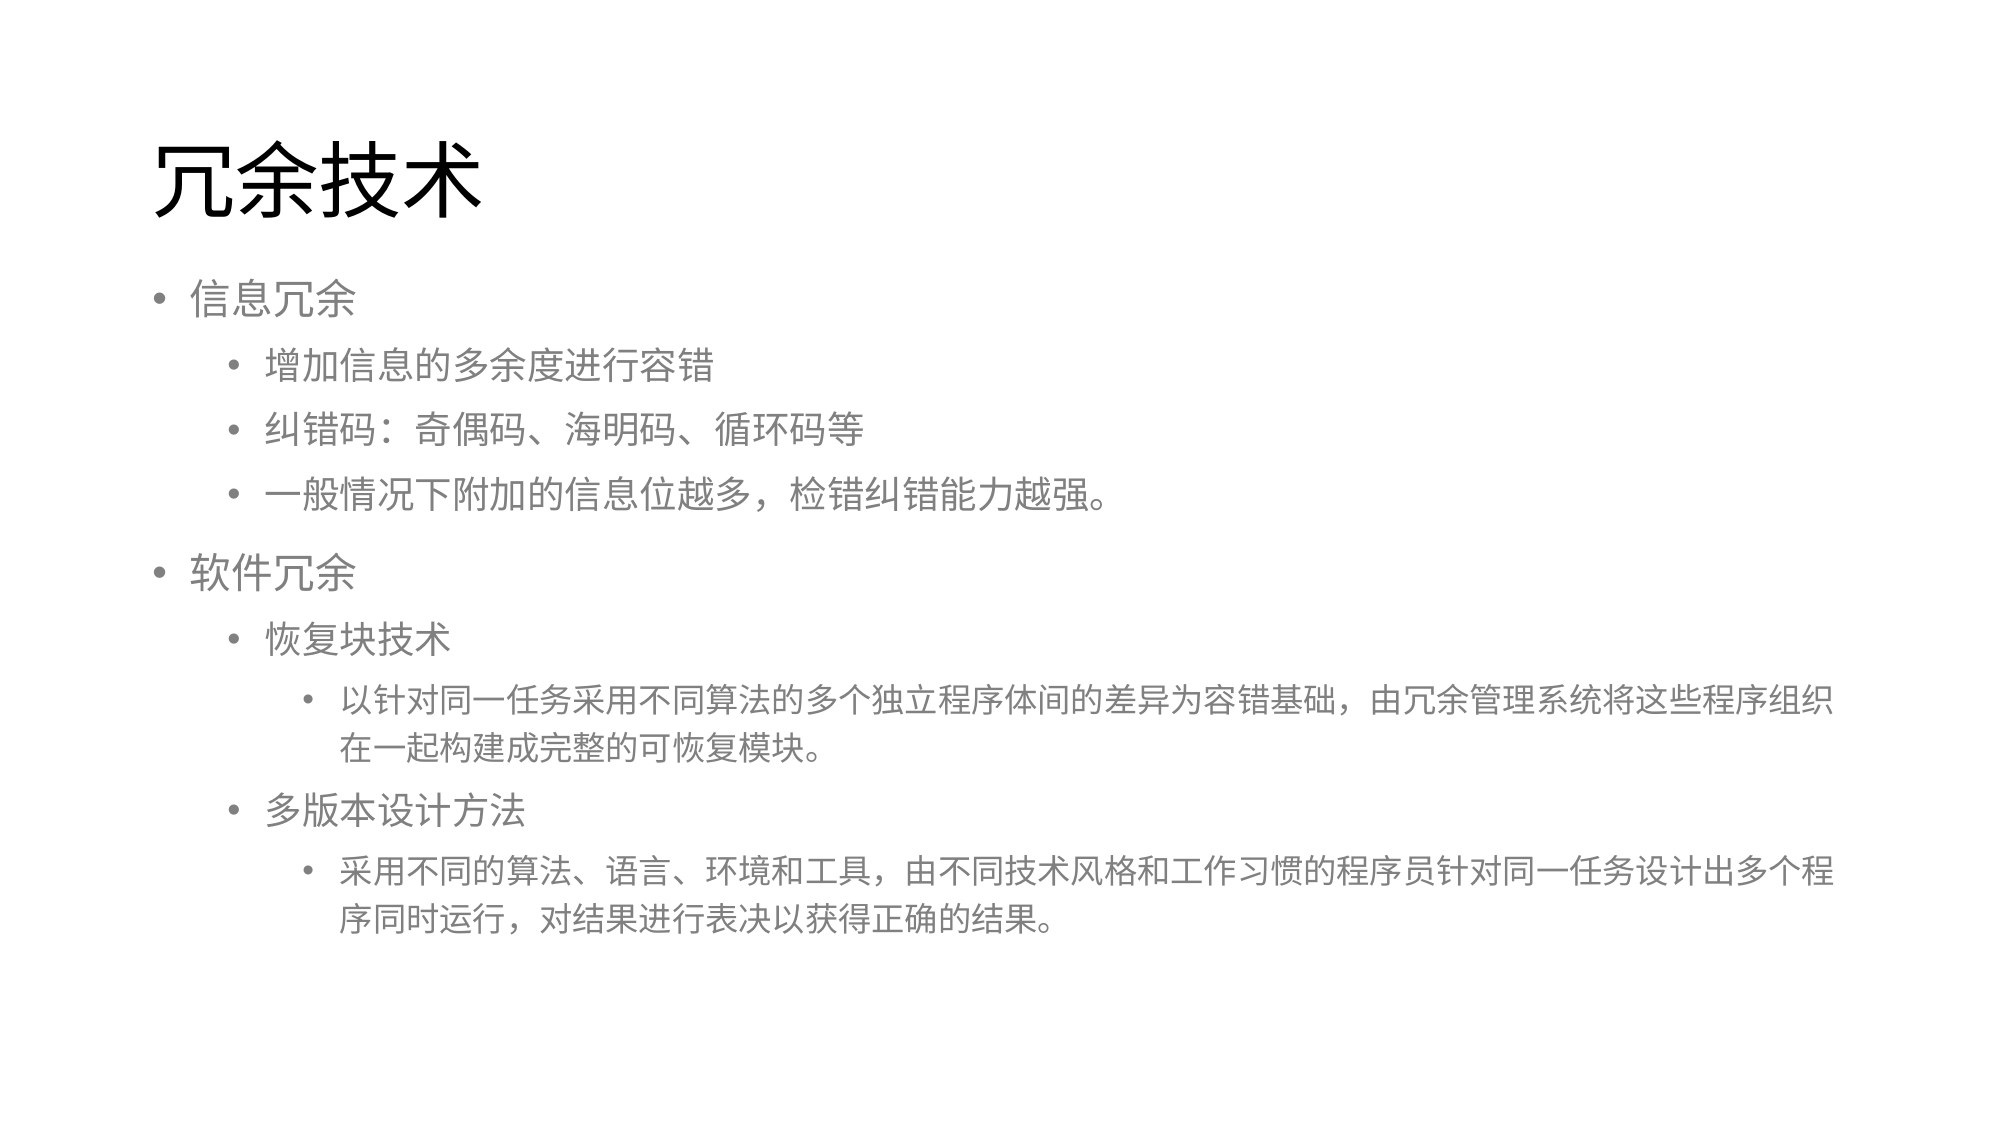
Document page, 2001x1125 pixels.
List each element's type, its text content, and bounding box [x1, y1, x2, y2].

title 冗余技术 [137, 59, 1863, 255]
list 信息冗余 增加信息的多余度进行容错 纠错码：奇偶码、海明码、循环码等 一般情况下附加的信息位越多，检错纠错能力越强。 软件冗余 恢复块技术 以针对同一任务采用不同算法的多个独立程序体间的差异为容错基础，由冗余管理系统将这些程序组织在一起构建成完整的可恢复模块。 多版本设计方法 采用不同的算法、语言、环境和工具，由不同技术风格和工作习惯的程序员针对同一任务设计出多个程序同时运行，对结果进行表决以获得正确的结果。 [137, 255, 1863, 1094]
